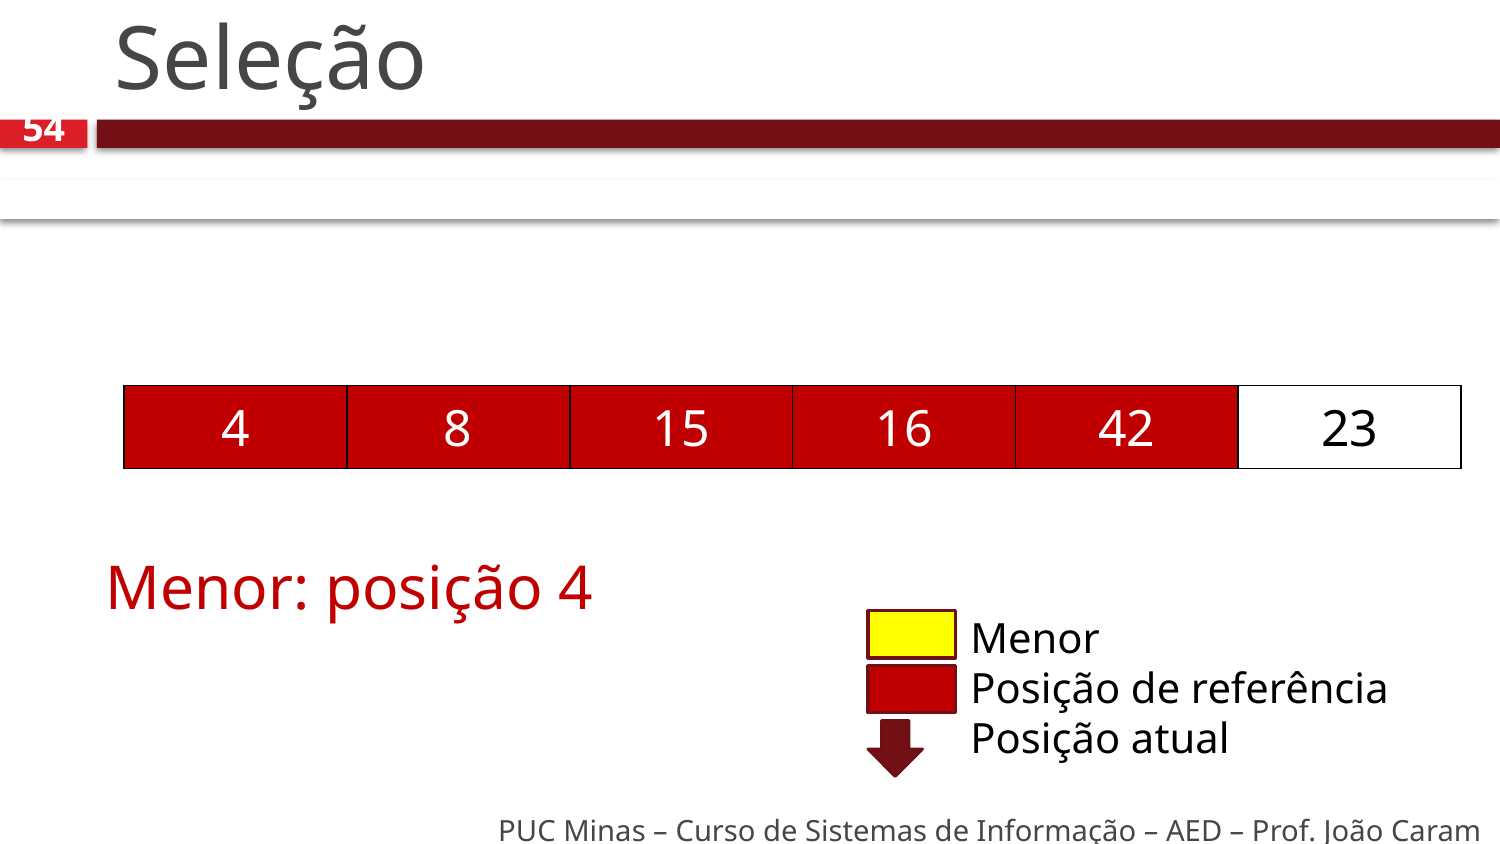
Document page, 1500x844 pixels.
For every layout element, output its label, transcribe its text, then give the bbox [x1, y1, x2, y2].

text_box Menor: posição 4 [91, 541, 609, 629]
table_header 23 [1239, 386, 1460, 468]
table_header 8 [348, 386, 569, 468]
table_header 15 [571, 386, 792, 468]
table_header 42 [1016, 386, 1237, 468]
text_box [867, 604, 1480, 777]
footer PUC Minas – Curso de Sistemas de Informação – AED – Prof. João Caram [159, 807, 1497, 844]
slide_number 54 [0, 114, 88, 145]
table_header 4 [125, 386, 346, 468]
title Seleção [99, 19, 1483, 115]
table_header 16 [793, 386, 1015, 468]
